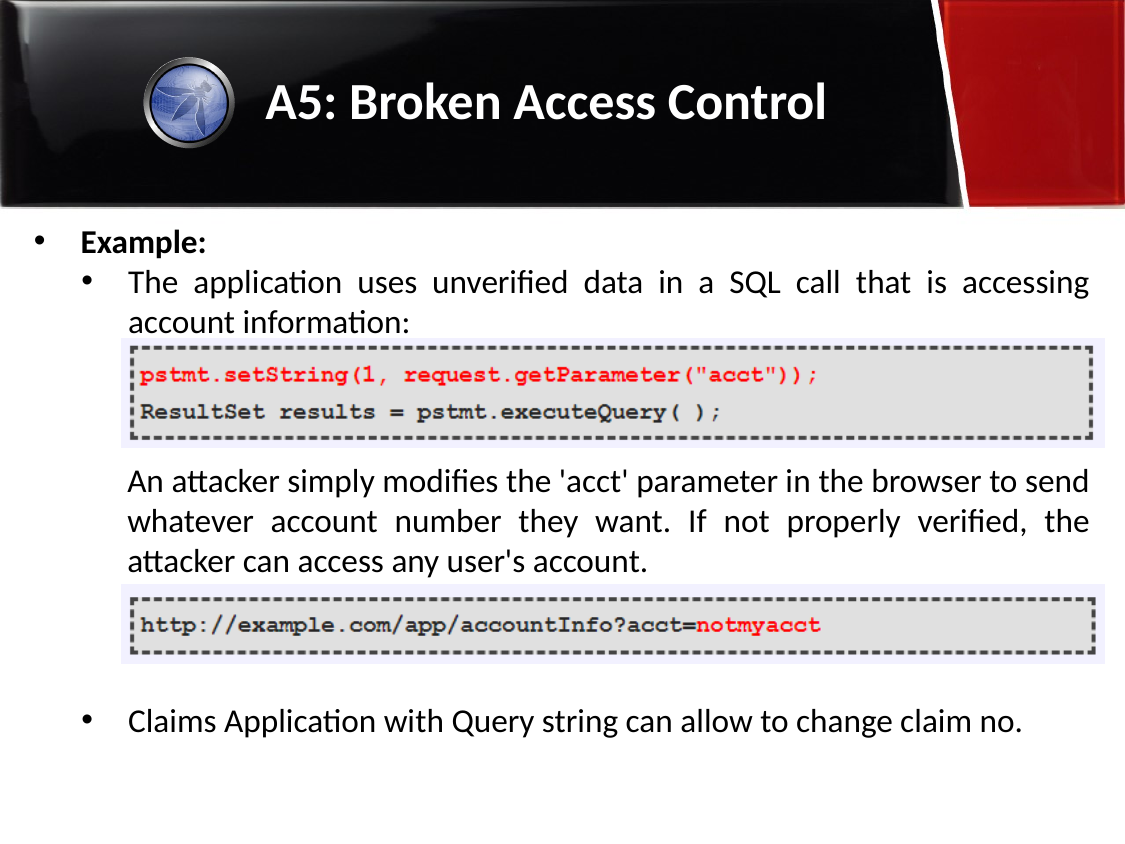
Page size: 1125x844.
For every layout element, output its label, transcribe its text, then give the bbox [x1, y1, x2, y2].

picture [0, 0, 1125, 844]
text_box Example: The application uses unverified data in a SQL call that is accessing account information: An attacker simply modifies the 'acct' parameter in the browser to send whatever account number they want. If not properly verified, the attacker can access any user's account. Claims Application with Query string can allow to change claim no. [33, 180, 1092, 781]
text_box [0, 57, 1047, 149]
